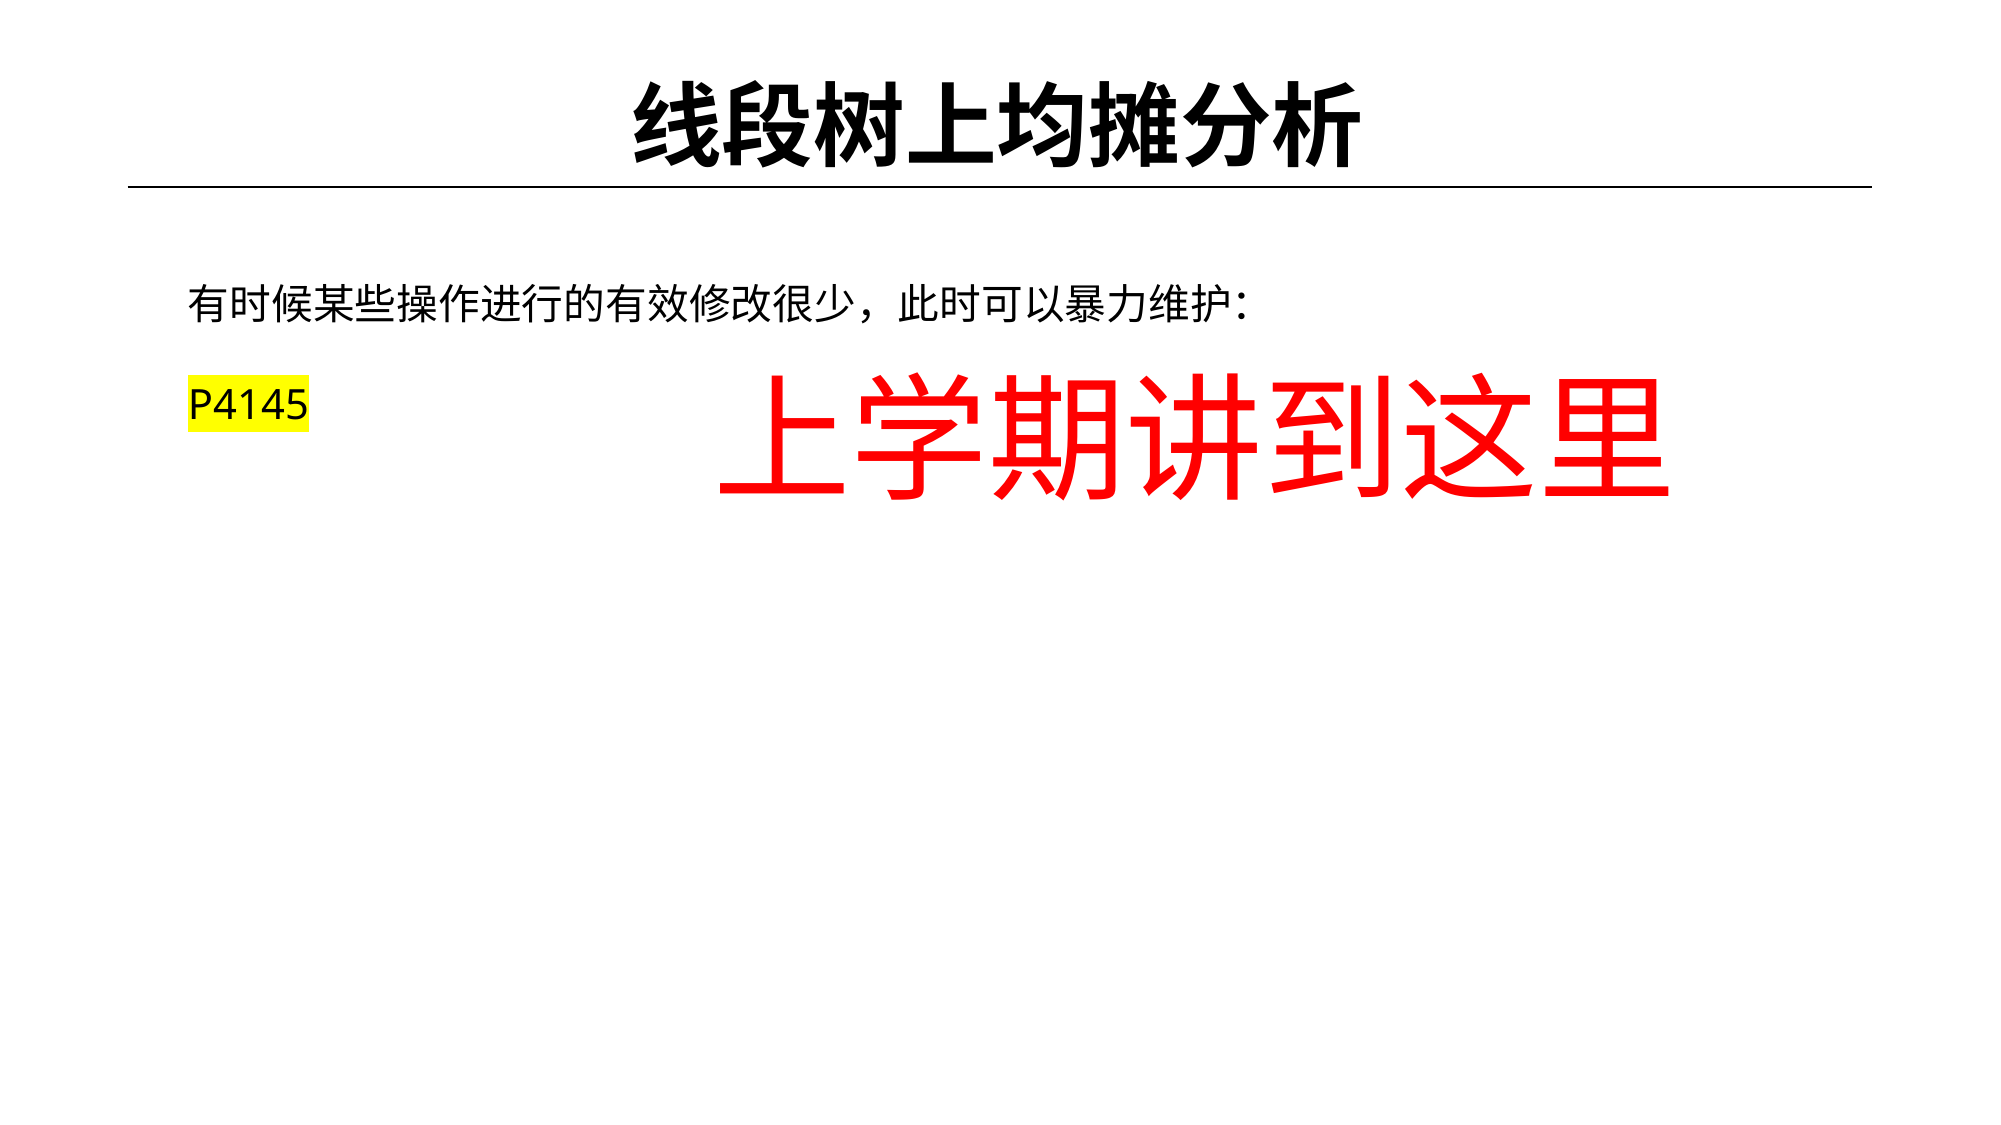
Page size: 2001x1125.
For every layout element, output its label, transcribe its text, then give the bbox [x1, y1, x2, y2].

title 线段树上均摊分析 [122, 35, 1873, 188]
text_box 有时候某些操作进行的有效修改很少，此时可以暴力维护： P4145 [173, 270, 1931, 436]
text_box 上学期讲到这里 [698, 345, 1827, 525]
